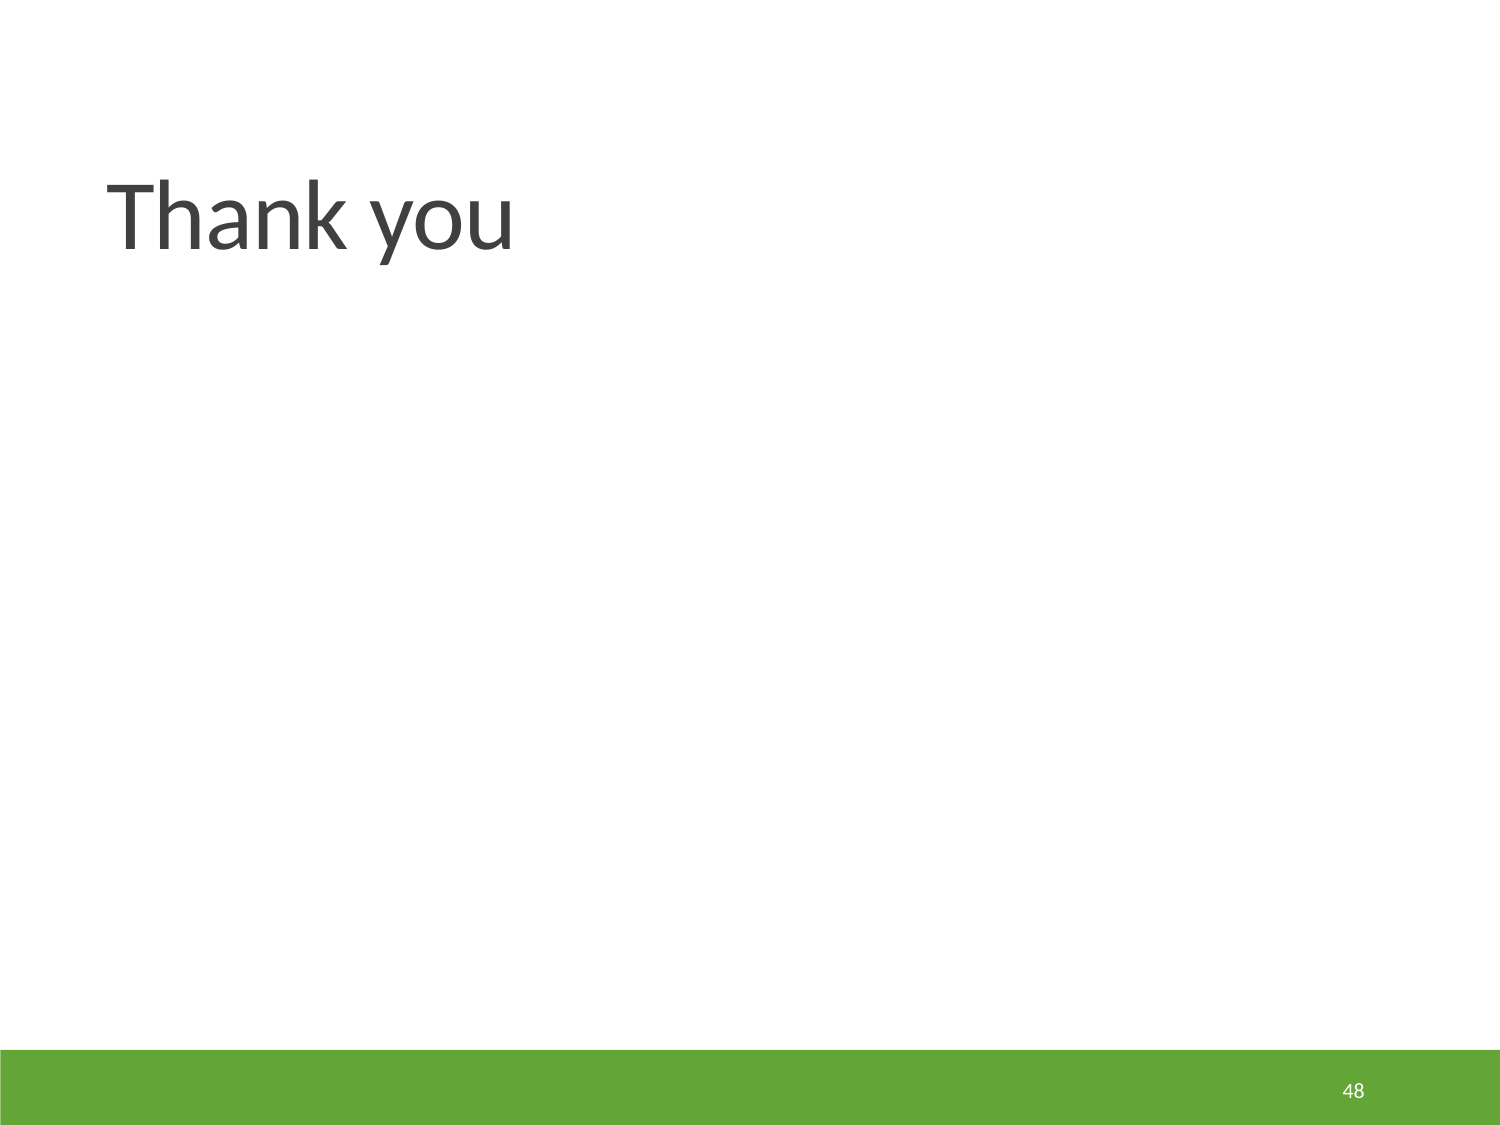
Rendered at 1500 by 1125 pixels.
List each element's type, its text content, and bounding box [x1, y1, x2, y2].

slide_number 48 [1218, 1059, 1380, 1120]
title Thank you [90, 132, 617, 278]
